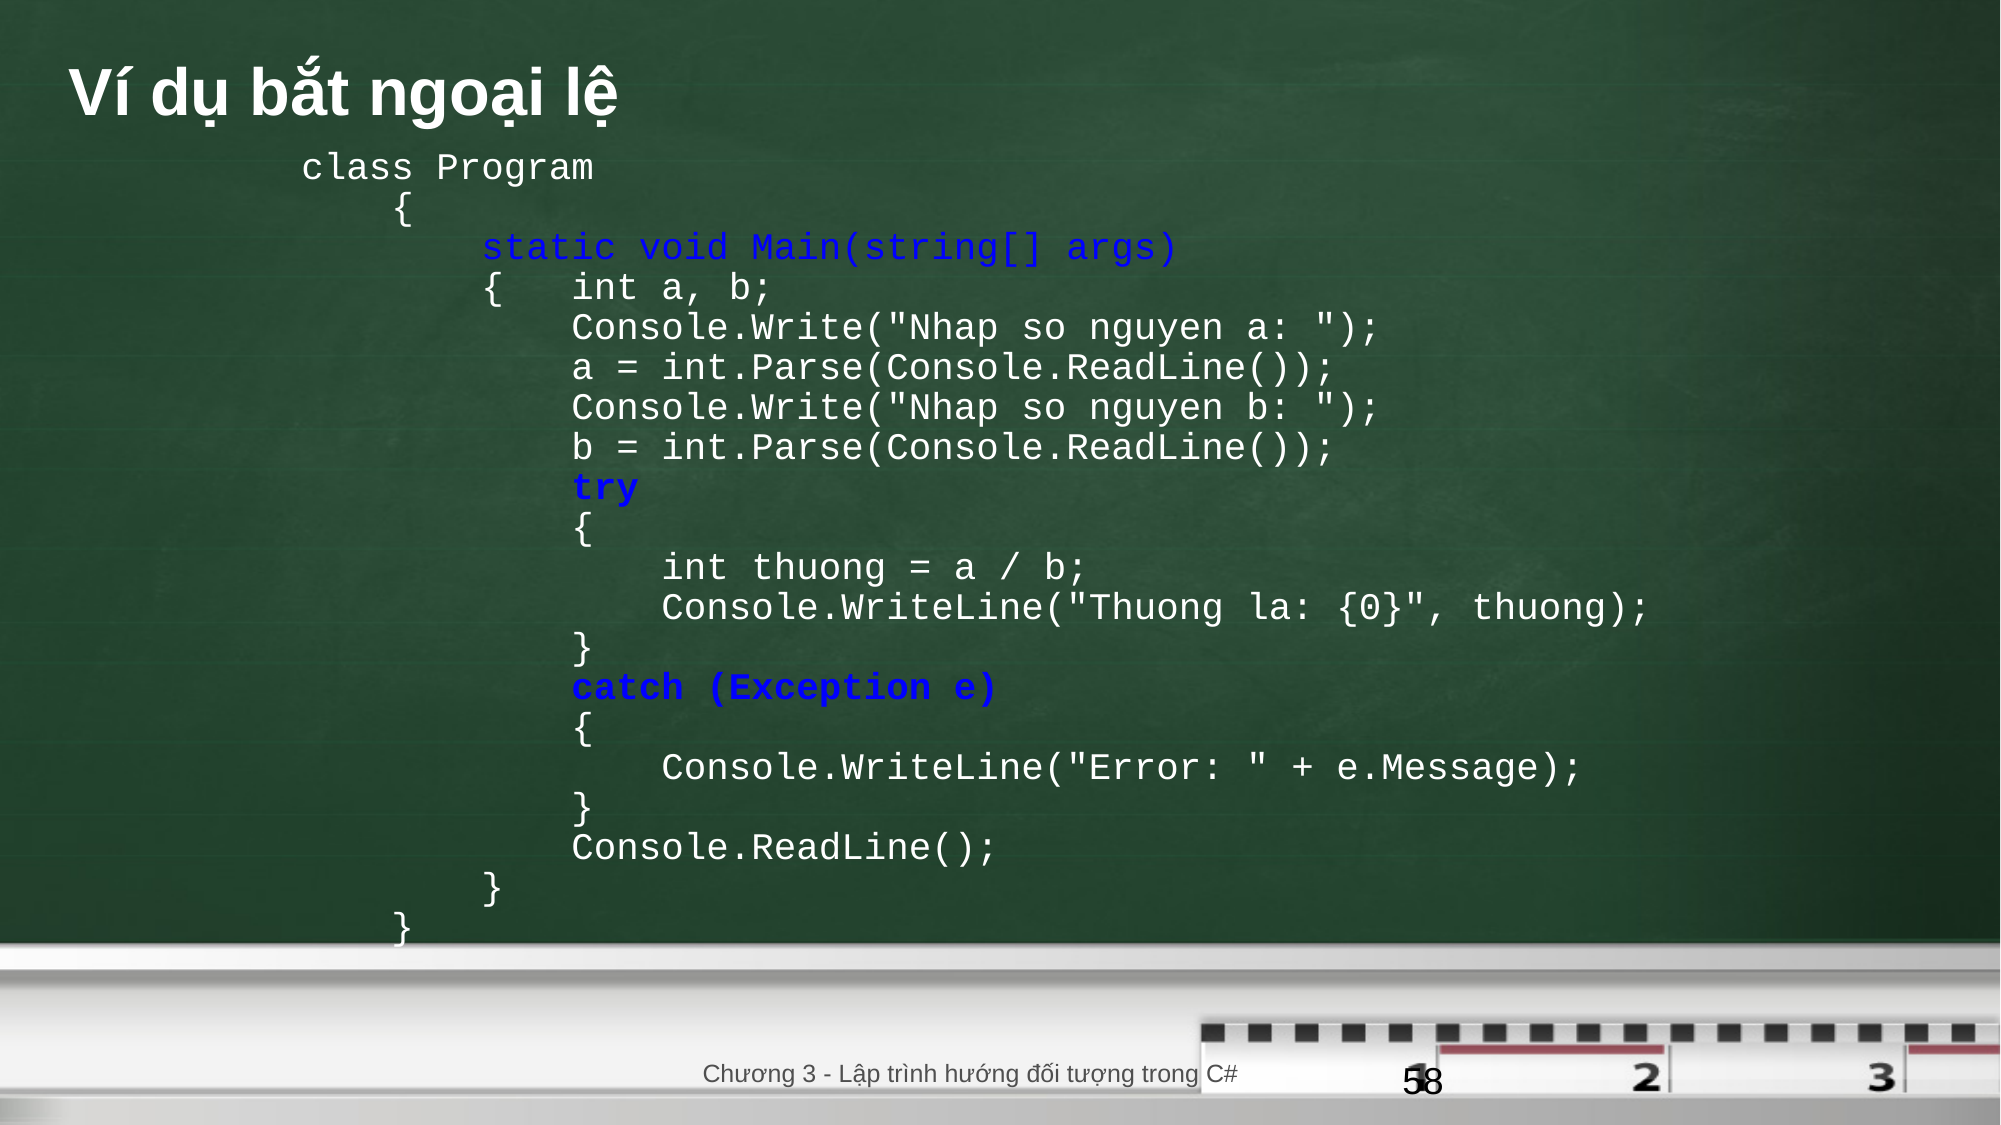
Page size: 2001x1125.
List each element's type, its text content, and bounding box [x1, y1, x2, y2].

picture [0, 0, 2001, 1125]
slide_number 58 [1387, 1050, 1713, 1103]
footer Chương 3 - Lập trình hướng đối tượng trong C# [687, 1050, 1338, 1103]
list class Program { static void Main(string[] args) { int a, b; Console.Write("Nhap so nguyen a: "); a = int.Parse(Console.ReadLine()); Console.Write("Nhap so nguyen b: "); b = int.Parse(Console.ReadLine()); try { int thuong = a / b; Console.WriteLine("Thuong la: {0}", thuong); } catch (Exception e) { Console.WriteLine("Error: " + e.Message); } Console.ReadLine(); } } [301, 139, 1701, 776]
title Ví dụ bắt ngoại lệ [68, 40, 1932, 140]
